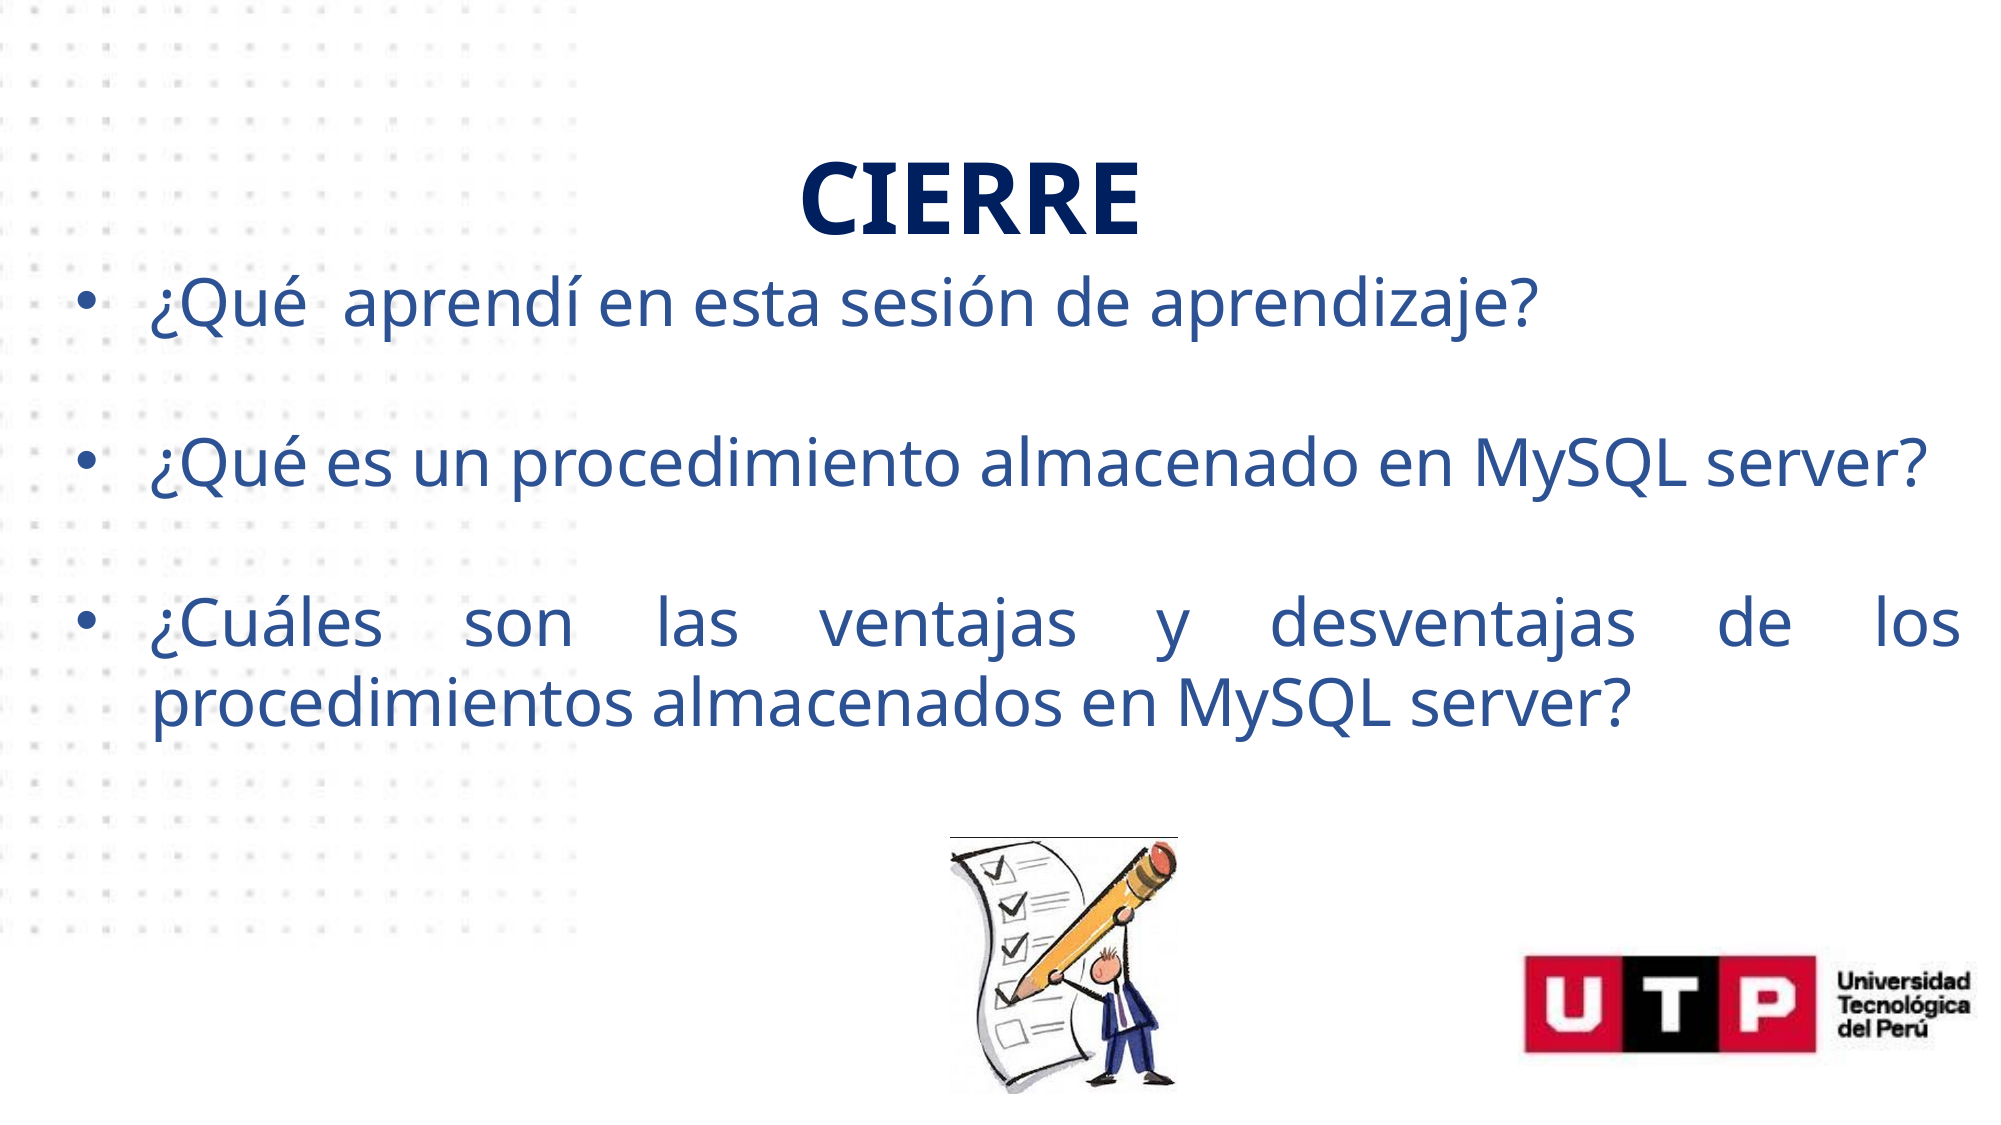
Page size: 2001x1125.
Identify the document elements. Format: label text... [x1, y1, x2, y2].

picture [949, 837, 1179, 1095]
picture [0, 0, 588, 963]
picture [1439, 899, 1978, 1125]
text_box CIERRE [562, 9, 1378, 255]
list ¿Qué aprendí en esta sesión de aprendizaje? ¿Qué es un procedimiento almacenado en MySQL server? ¿Cuáles son las ventajas y desventajas de los procedimientos almacenados en MySQL server? [75, 259, 1963, 825]
